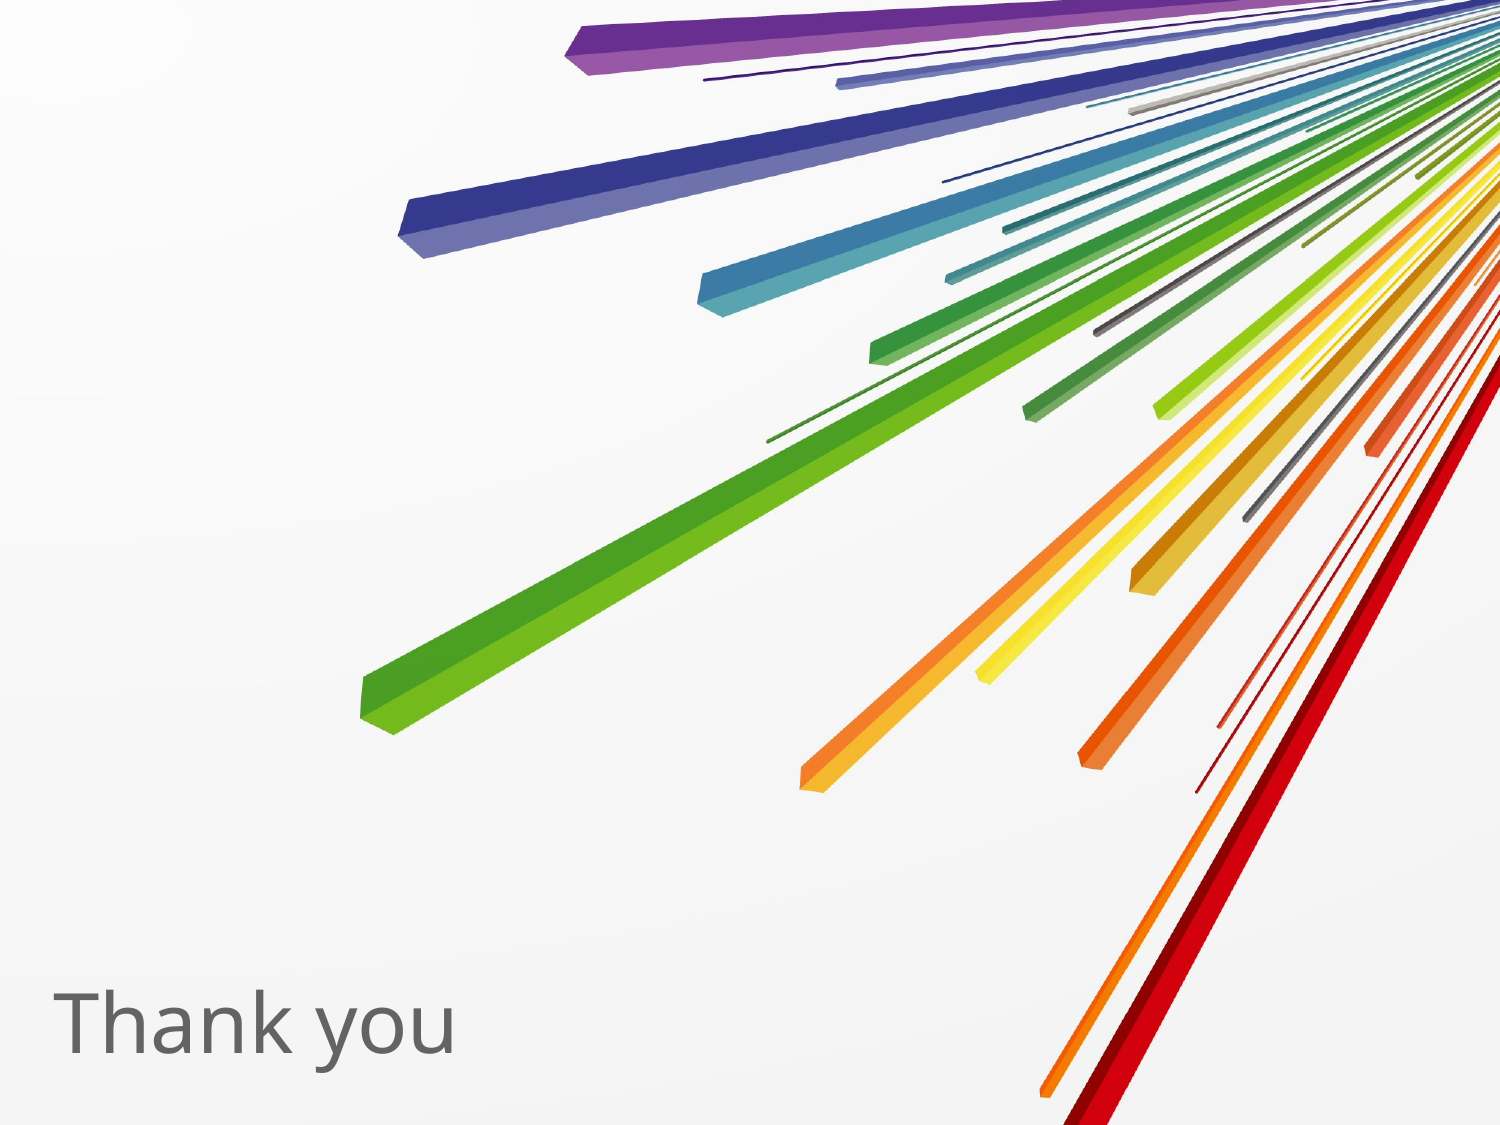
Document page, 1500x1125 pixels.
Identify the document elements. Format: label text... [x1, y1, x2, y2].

text_box Thank you [53, 970, 750, 1071]
picture [0, 0, 1500, 1125]
